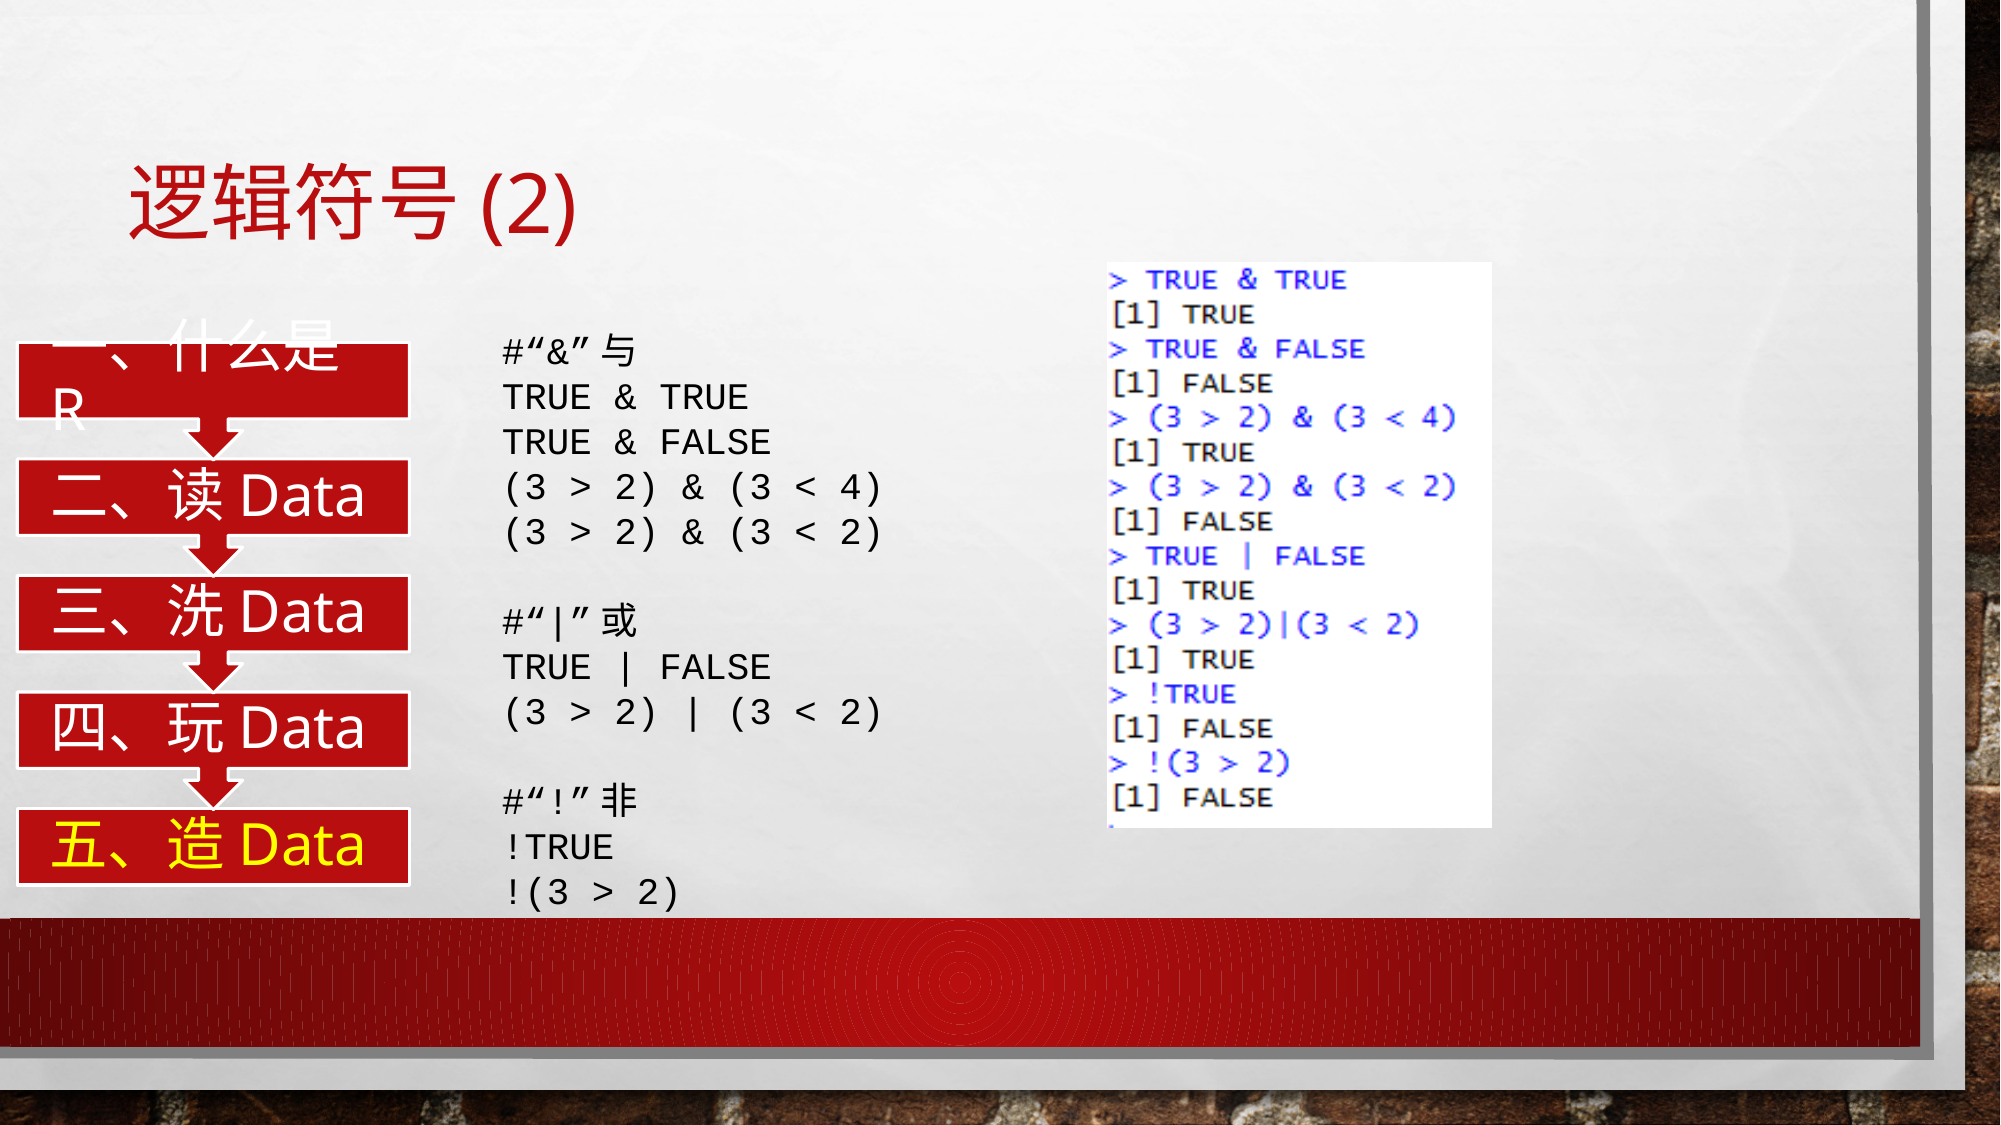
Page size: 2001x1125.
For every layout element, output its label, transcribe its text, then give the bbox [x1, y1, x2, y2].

picture [0, 0, 2000, 1125]
text_box #“&”与 TRUE & TRUE TRUE & FALSE (3 > 2) & (3 < 4) (3 > 2) & (3 < 2) #“|”或 TRUE | FALSE (3 > 2) | (3 < 2) #“!”非 !TRUE !(3 > 2) [487, 319, 1774, 920]
picture [1107, 262, 1492, 828]
title 逻辑符号(2) [112, 112, 1818, 302]
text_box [16, 341, 410, 886]
